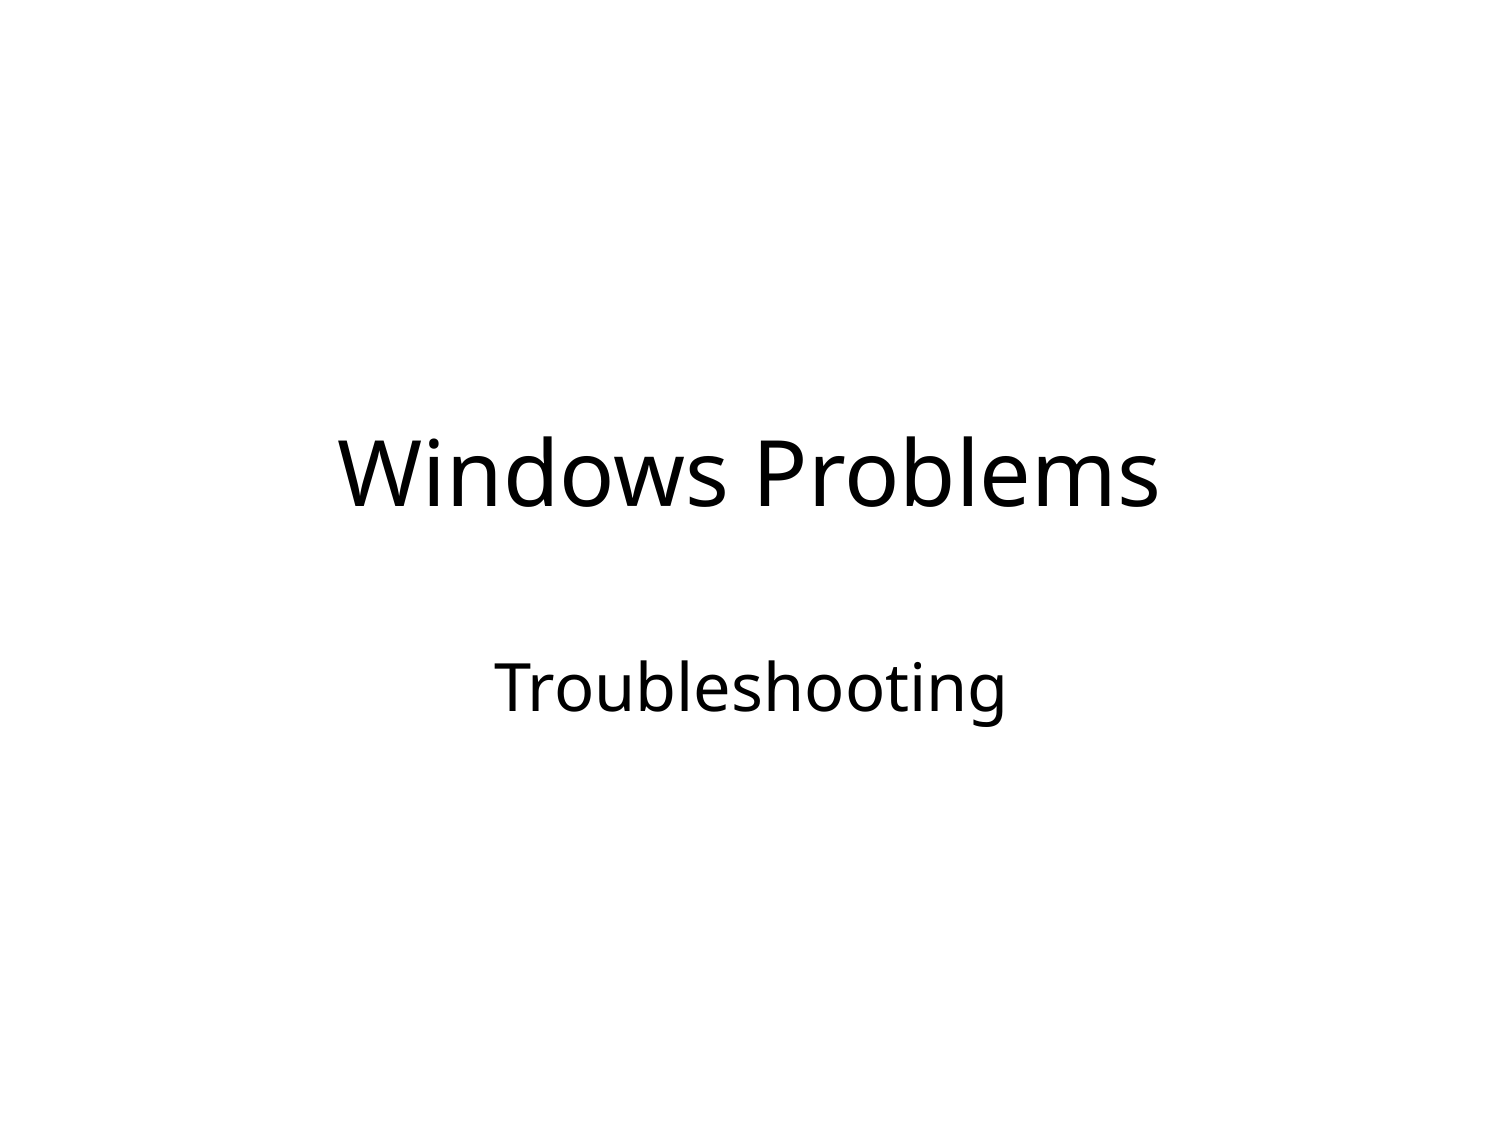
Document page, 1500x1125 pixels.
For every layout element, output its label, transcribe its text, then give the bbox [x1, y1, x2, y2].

title Windows Problems [112, 349, 1388, 591]
subtitle Troubleshooting [181, 637, 1323, 925]
